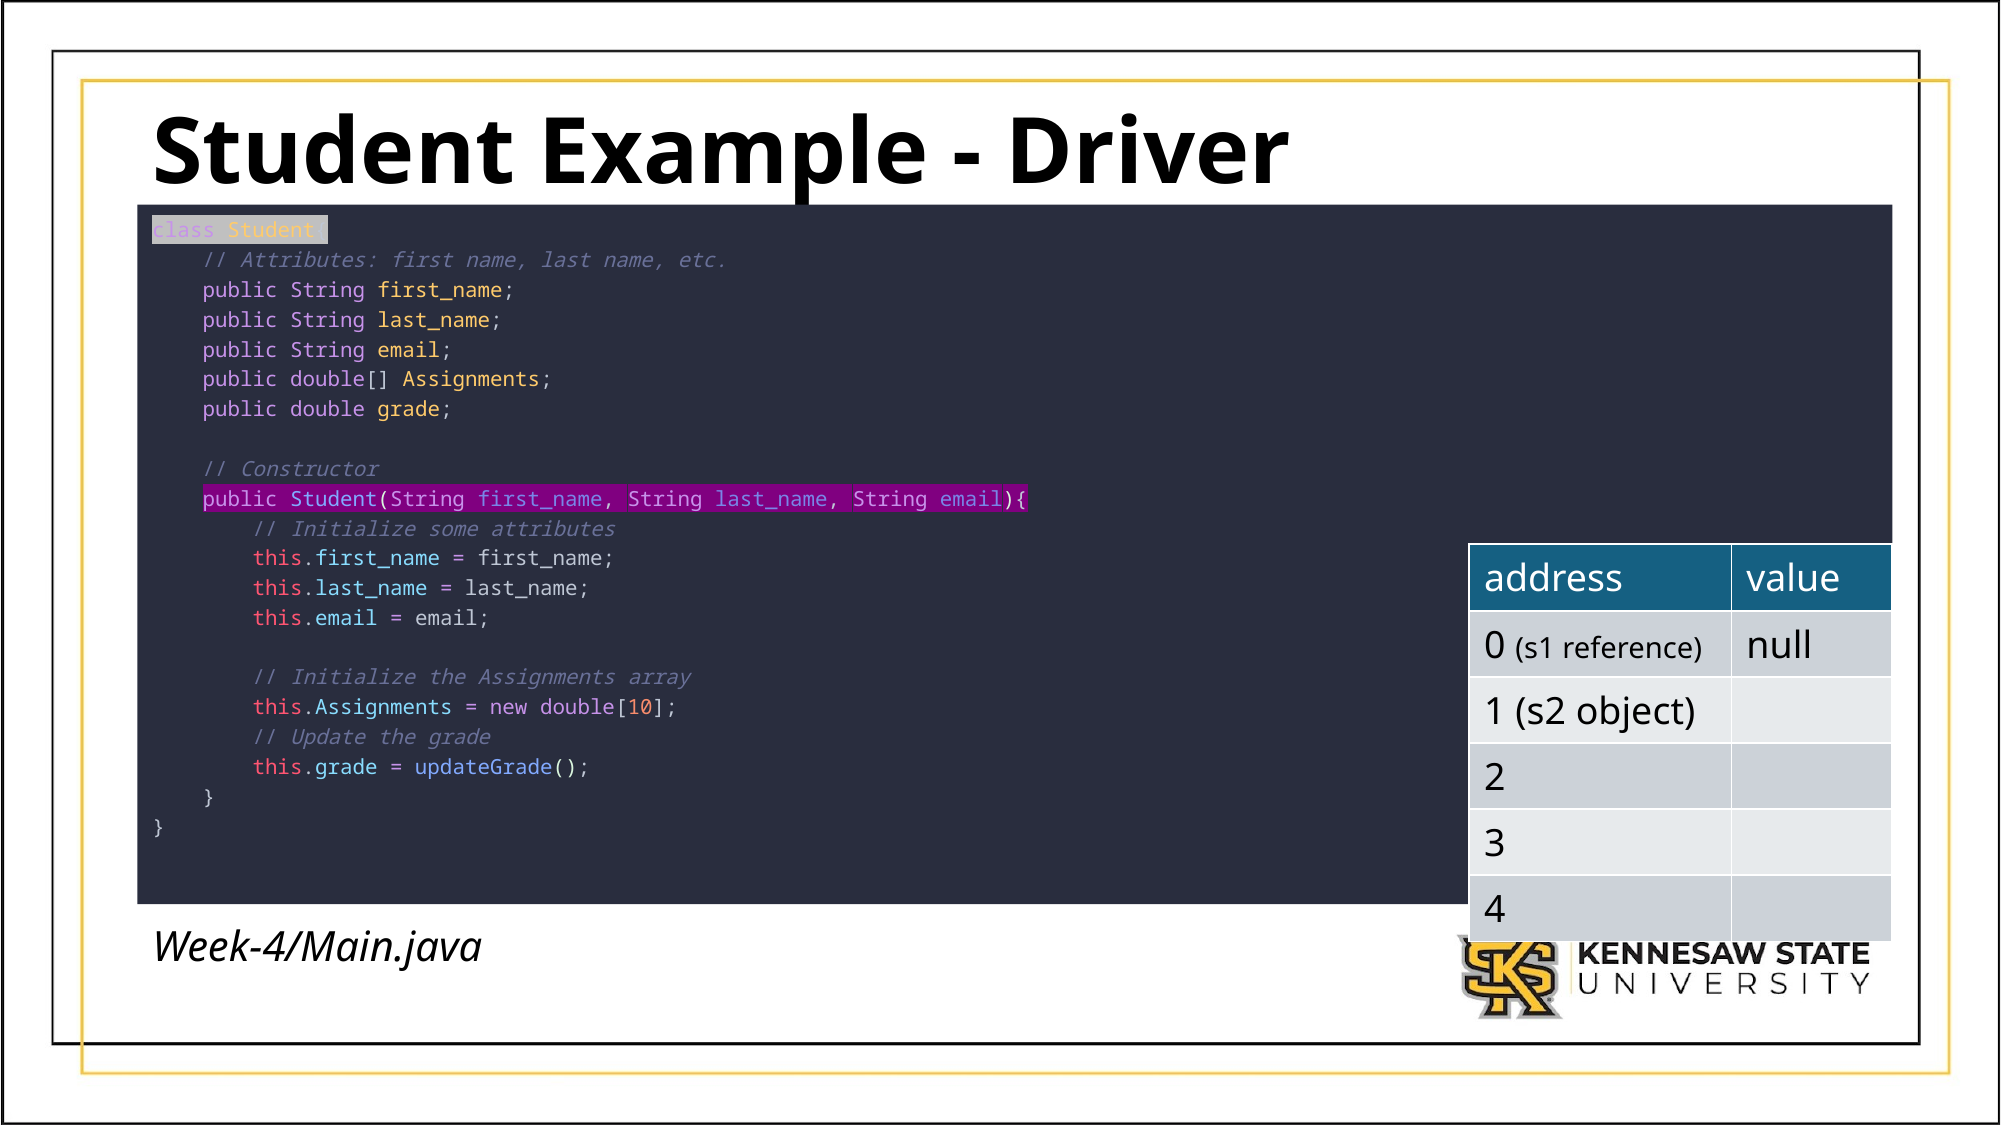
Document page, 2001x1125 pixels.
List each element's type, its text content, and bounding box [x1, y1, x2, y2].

table_cell 0 (s1 reference) [1470, 612, 1731, 676]
picture [0, 0, 2001, 1125]
table_cell null [1732, 612, 1891, 676]
table_header address [1470, 545, 1731, 610]
title Student Example - Driver [137, 44, 1863, 204]
table_cell [1732, 678, 1891, 742]
text_box Week-4/Main.java [137, 917, 1443, 1029]
table_cell 3 [1470, 810, 1731, 874]
table_header value [1732, 545, 1891, 610]
table_cell [1732, 810, 1891, 874]
table_cell 2 [1470, 744, 1731, 808]
list class Student{ // Attributes: first name, last name, etc. public String first_name; public String last_name; public String email; public double[] Assignments; public double grade; // Constructor public Student(String first_name, String last_name, String email){ // Initialize some attributes this.first_name = first_name; this.last_name = last_name; this.email = email; // Initialize the Assignments array this.Assignments = new double[10]; // Update the grade this.grade = updateGrade(); } } [137, 204, 1893, 905]
table_cell 1 (s2 object) [1470, 678, 1731, 742]
table_cell [1732, 876, 1891, 941]
table_cell 4 [1470, 876, 1731, 941]
table_cell [1732, 744, 1891, 808]
